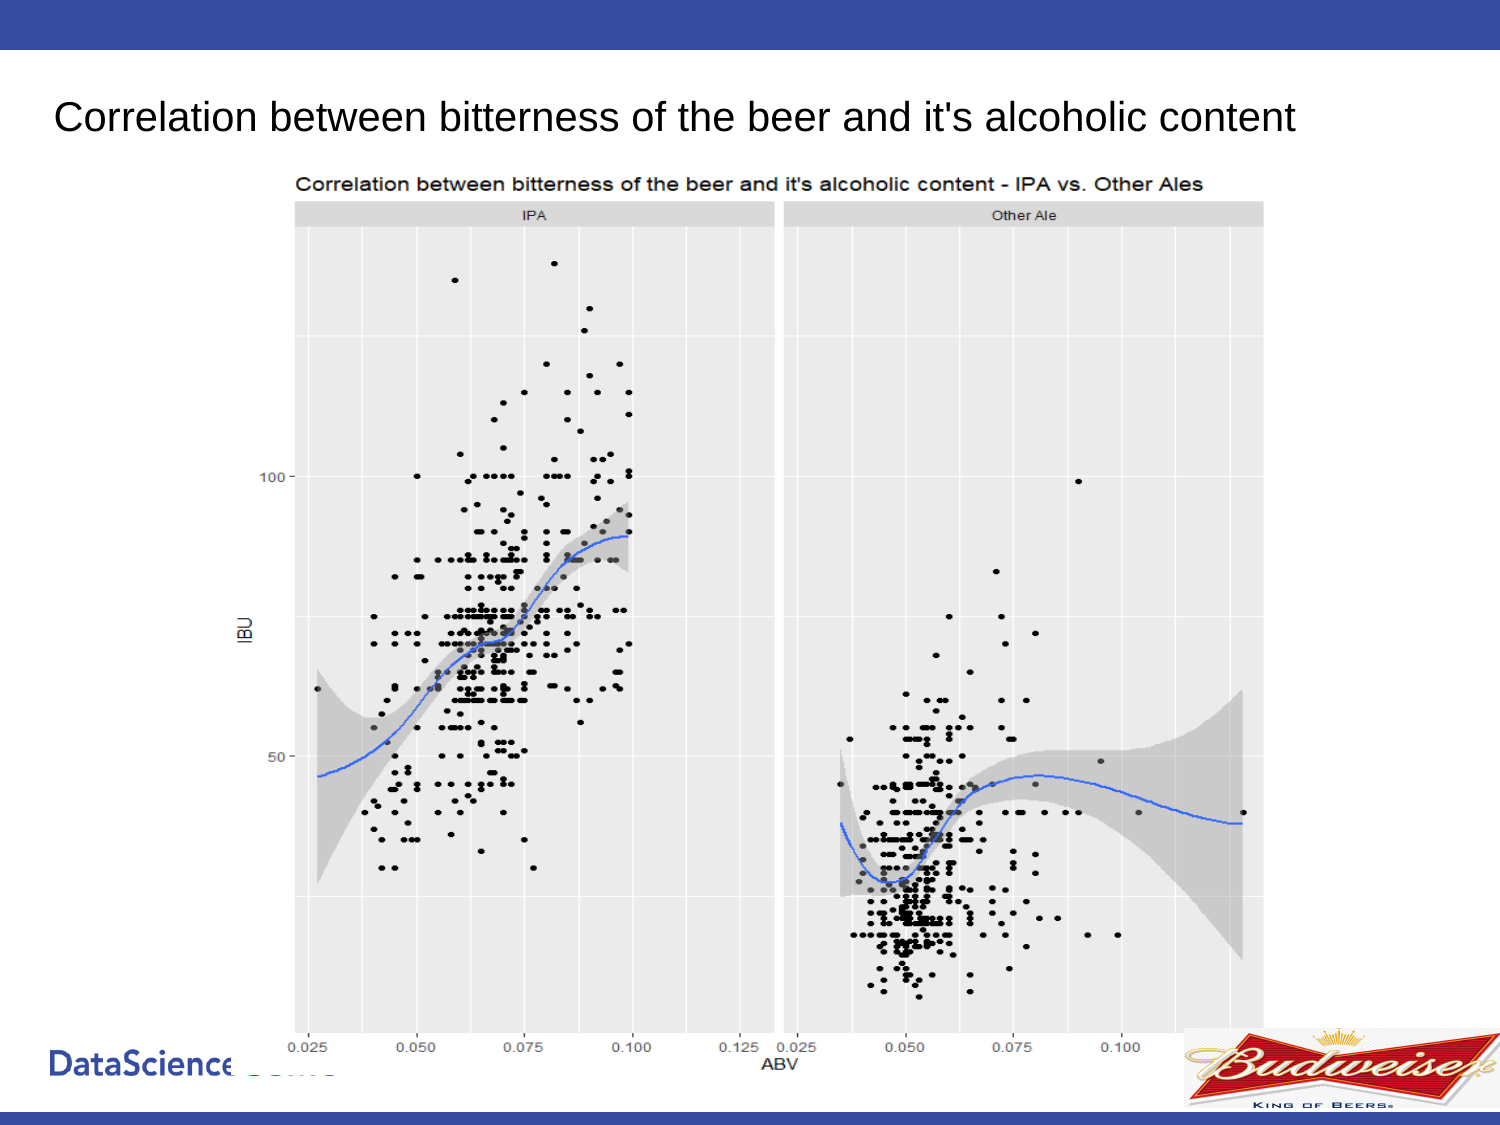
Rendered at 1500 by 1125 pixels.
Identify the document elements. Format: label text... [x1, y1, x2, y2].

picture [50, 172, 1500, 1109]
title Correlation between bitterness of the beer and it's alcoholic content [0, 69, 1350, 162]
